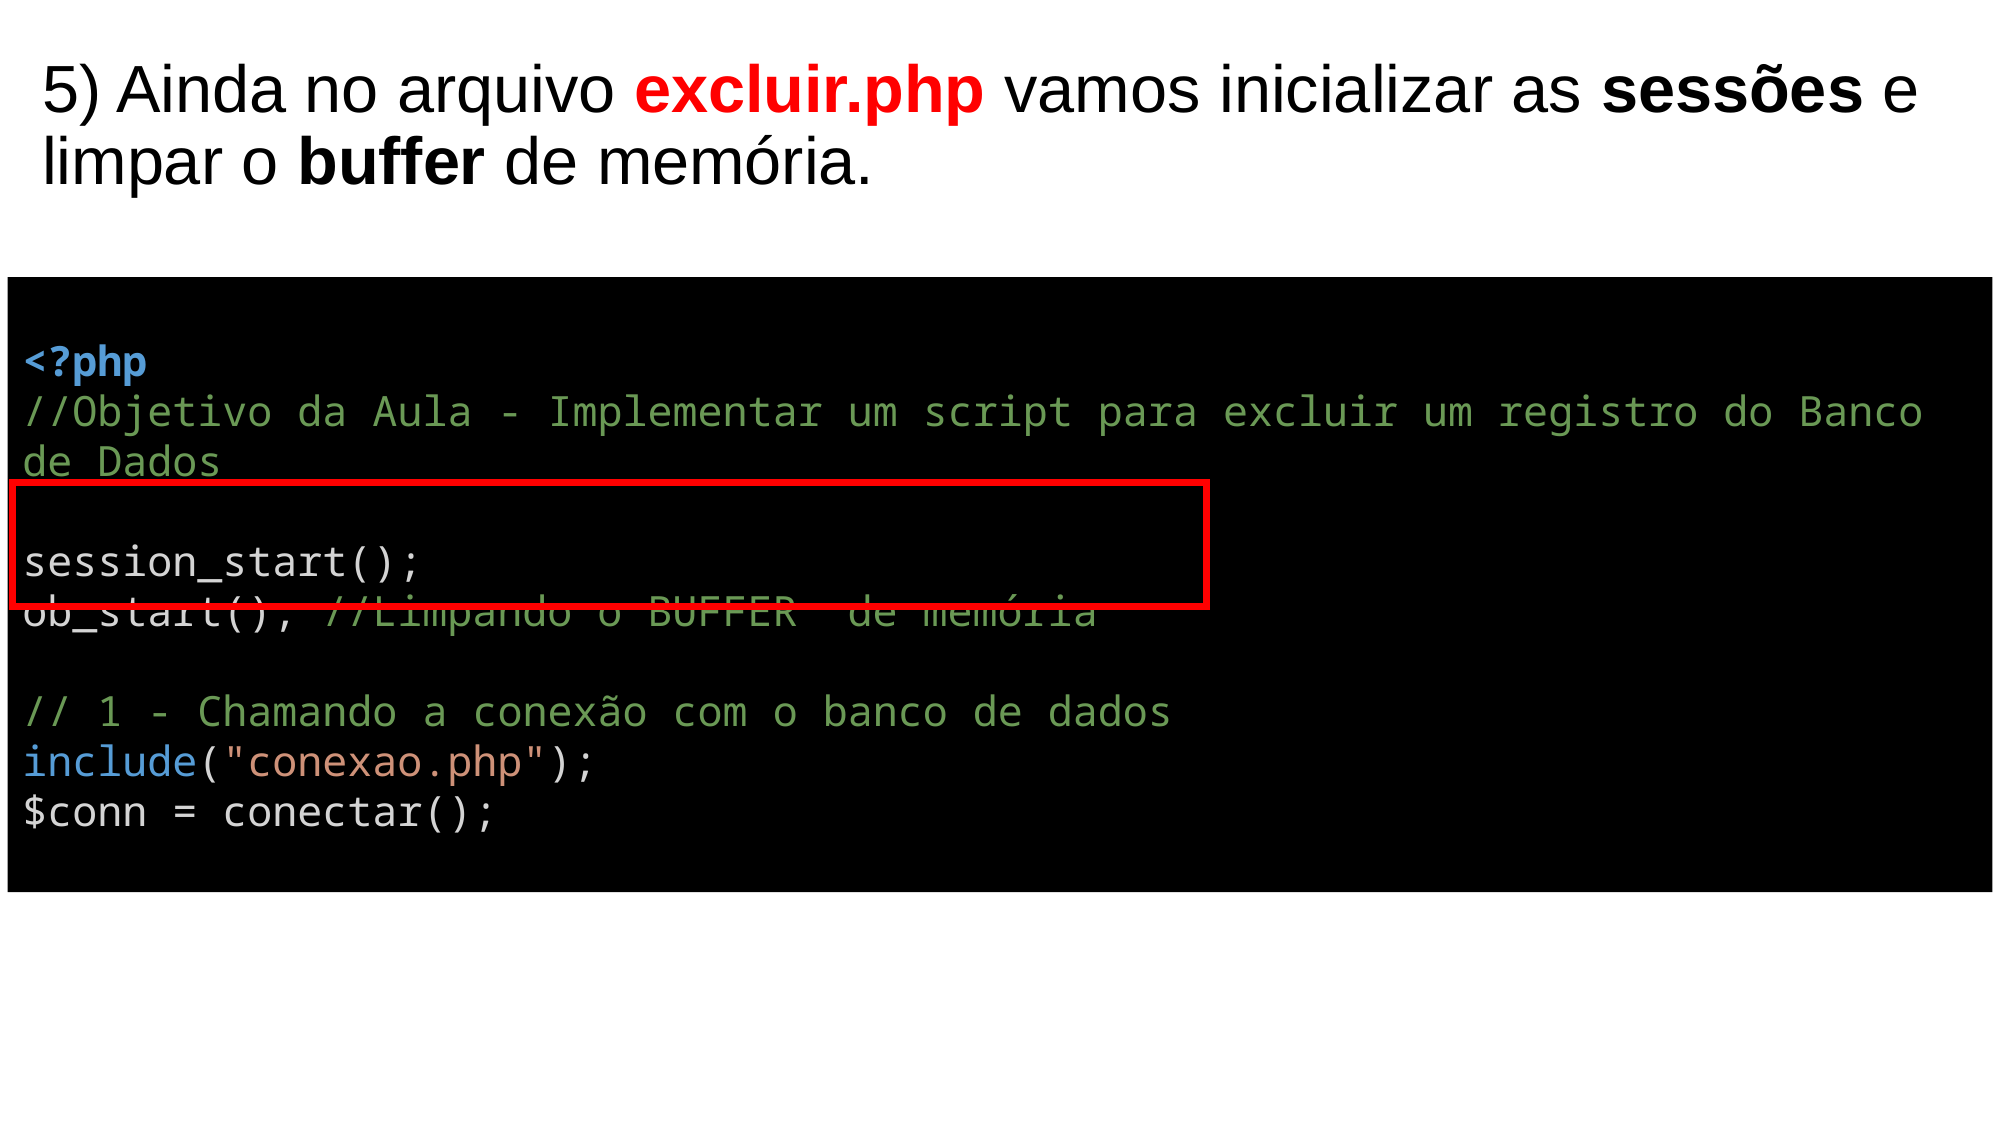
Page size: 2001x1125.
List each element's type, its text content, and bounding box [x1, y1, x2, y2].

text_box <?php //Objetivo da Aula - Implementar um script para excluir um registro do Banco de Dados session_start(); ob_start(); //Limpando o BUFFER de memória // 1 - Chamando a conexão com o banco de dados include("conexao.php"); $conn = conectar(); [7, 277, 1993, 893]
text_box [11, 481, 1208, 608]
title 5) Ainda no arquivo excluir.php vamos inicializar as sessões e limpar o buffer de memória. [27, 28, 2000, 207]
